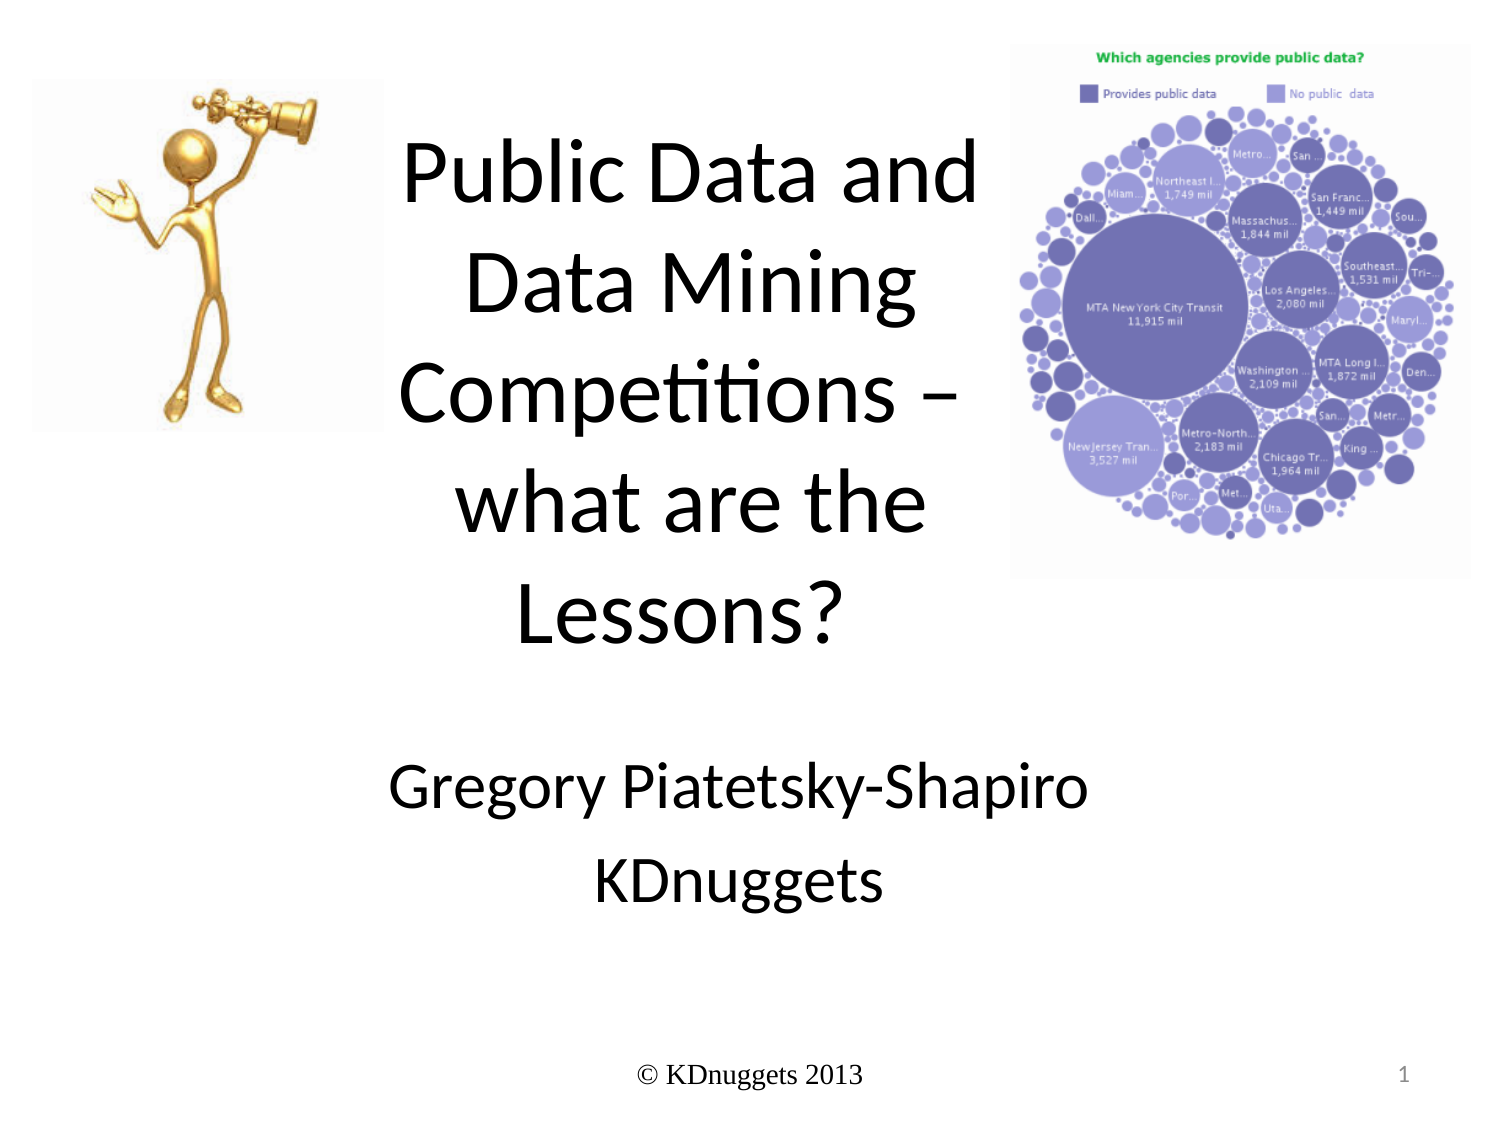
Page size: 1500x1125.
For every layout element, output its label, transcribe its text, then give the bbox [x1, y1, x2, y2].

picture [1010, 44, 1472, 580]
subtitle Gregory Piatetsky-Shapiro KDnuggets [214, 734, 1265, 1023]
title Public Data and Data Mining Competitions – what are the Lessons? [331, 76, 1053, 697]
picture [32, 79, 385, 432]
footer © KDnuggets 2013 [512, 1042, 988, 1103]
slide_number 1 [1074, 1042, 1425, 1103]
